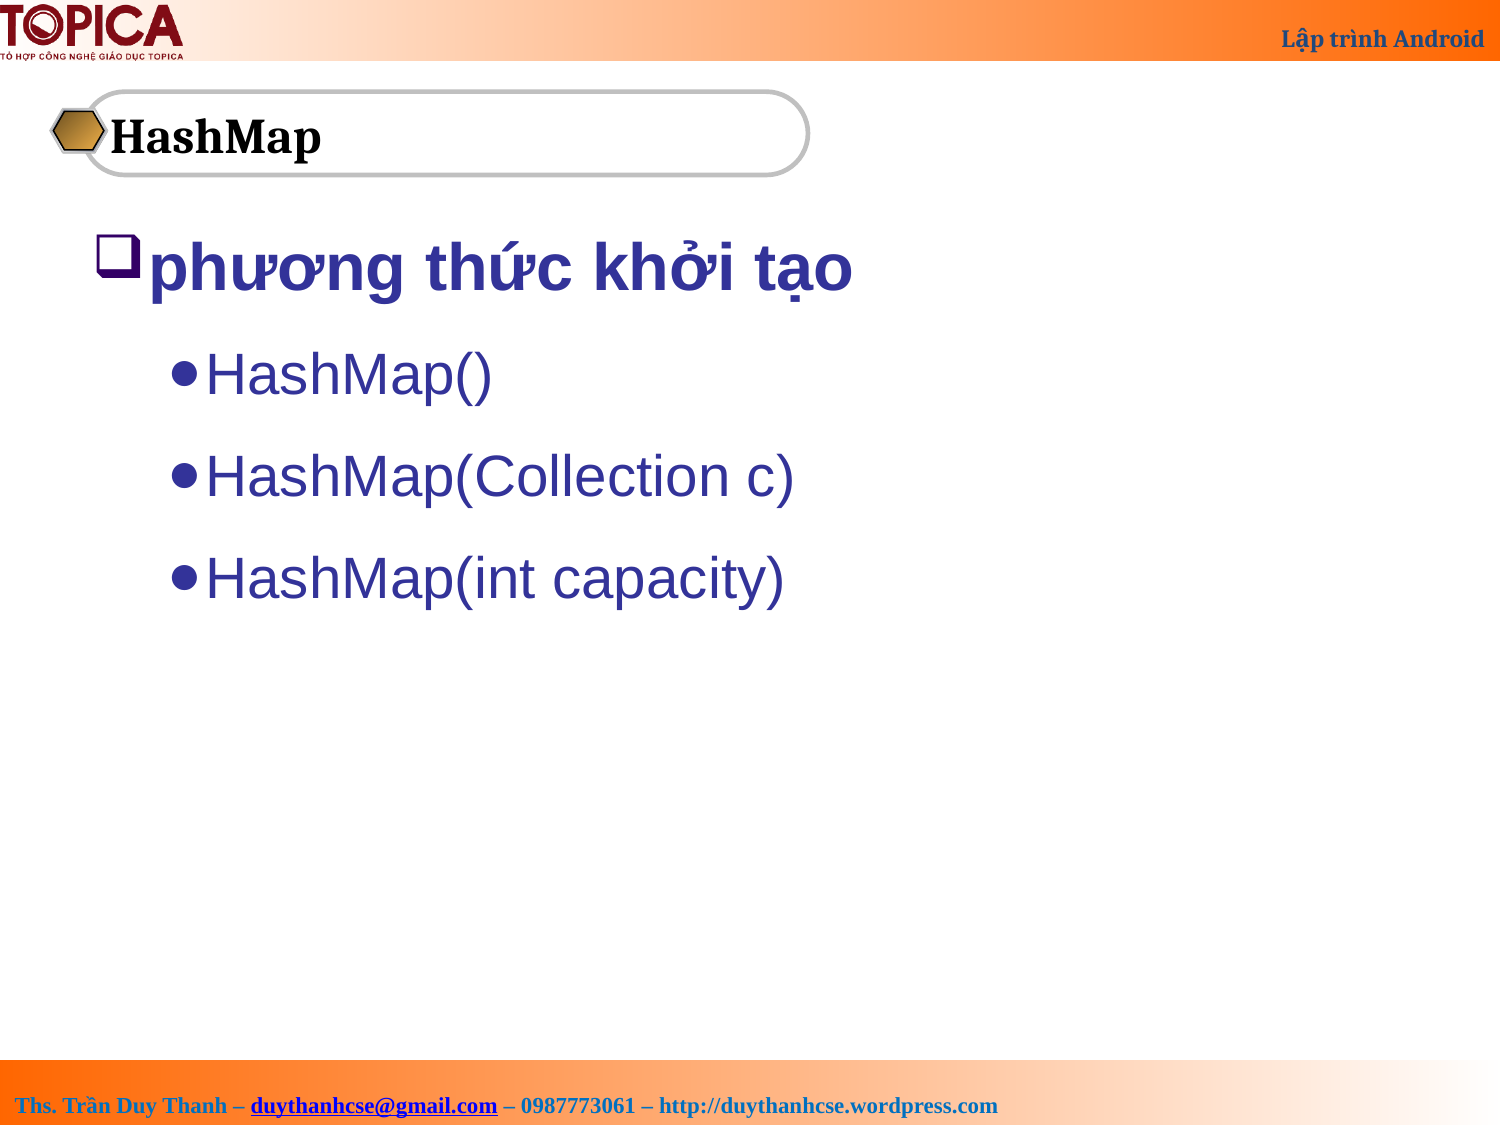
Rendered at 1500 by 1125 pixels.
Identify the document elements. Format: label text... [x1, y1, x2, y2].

text_box phương thức khởi tạo HashMap() HashMap(Collection c) HashMap(int capacity) [76, 196, 1376, 1047]
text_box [49, 91, 809, 176]
picture [0, 4, 183, 61]
